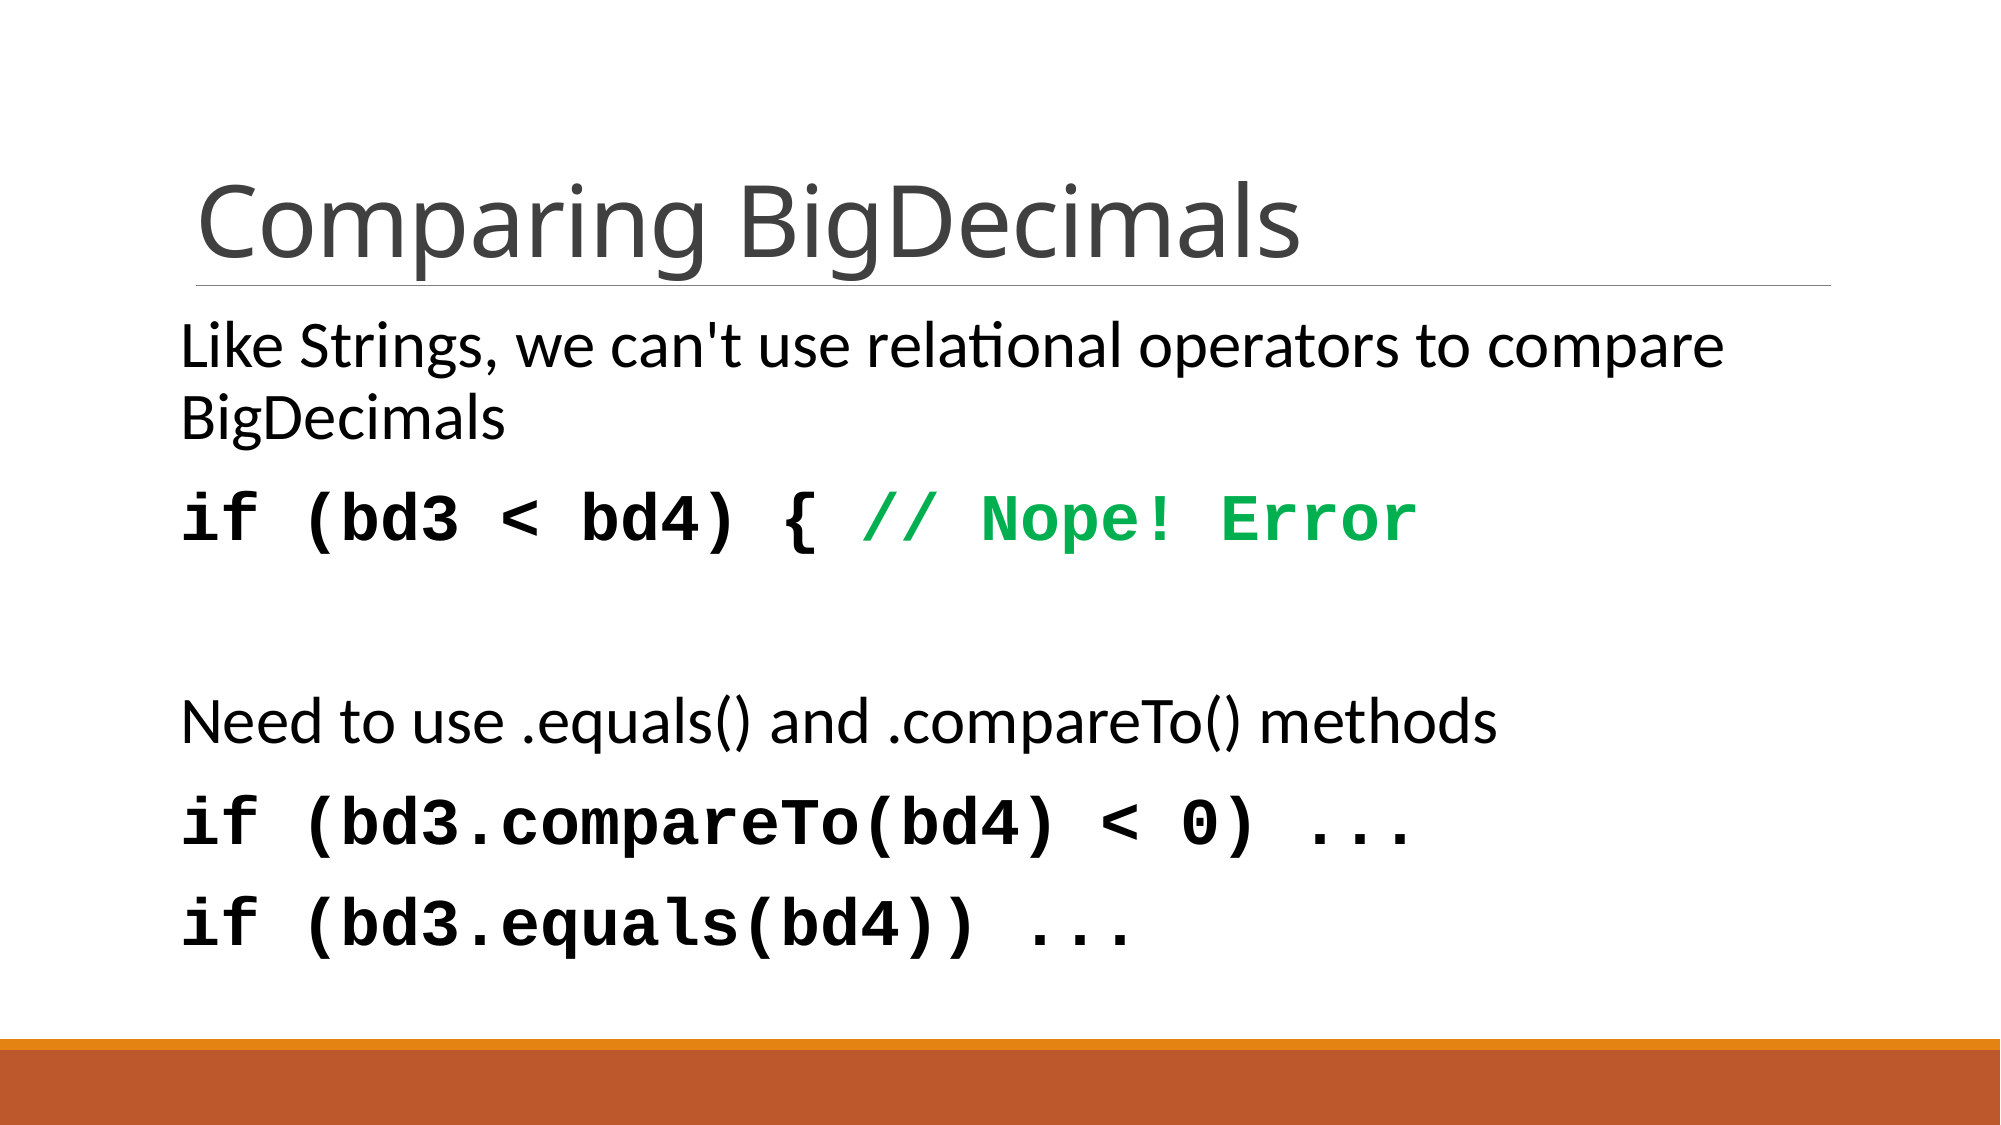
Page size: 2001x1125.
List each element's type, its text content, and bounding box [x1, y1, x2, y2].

list Like Strings, we can't use relational operators to compare BigDecimals if (bd3 < bd4) { // Nope! Error Need to use .equals() and .compareTo() methods if (bd3.compareTo(bd4) < 0) ... if (bd3.equals(bd4)) ... [180, 302, 1830, 963]
title Comparing BigDecimals [180, 47, 1830, 285]
